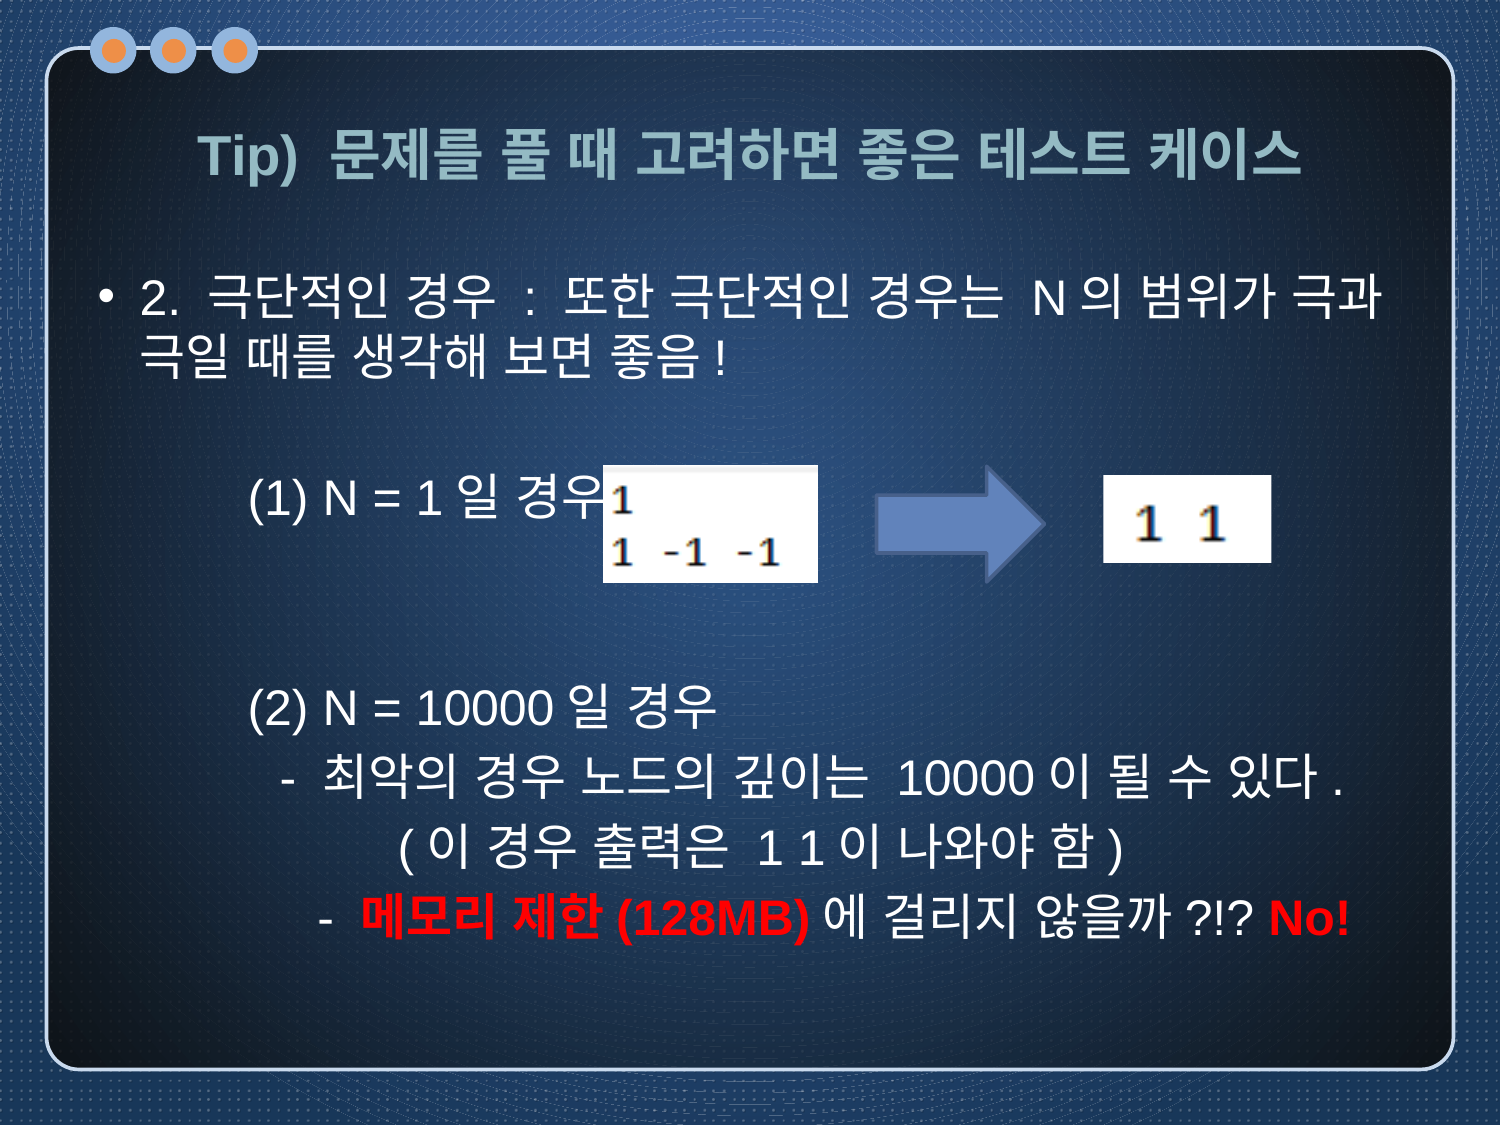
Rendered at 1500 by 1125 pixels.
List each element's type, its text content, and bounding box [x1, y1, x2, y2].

title Tip) 문제를 풀 때 고려하면 좋은 테스트 케이스 [82, 75, 1419, 231]
list 2. 극단적인 경우 : 또한 극단적인 경우는 N의 범위가 극과 극일 때를 생각해 보면 좋음! (1) N = 1일 경우 (2) N = 10000일 경우 - 최악의 경우 노드의 깊이는 10000이 될 수 있다. (이 경우 출력은 1 1이 나와야 함) - 메모리 제한(128MB)에 걸리지 않을까?!? No! [82, 258, 1415, 1050]
picture [1103, 475, 1272, 563]
text_box [874, 464, 1046, 584]
picture [603, 465, 818, 583]
